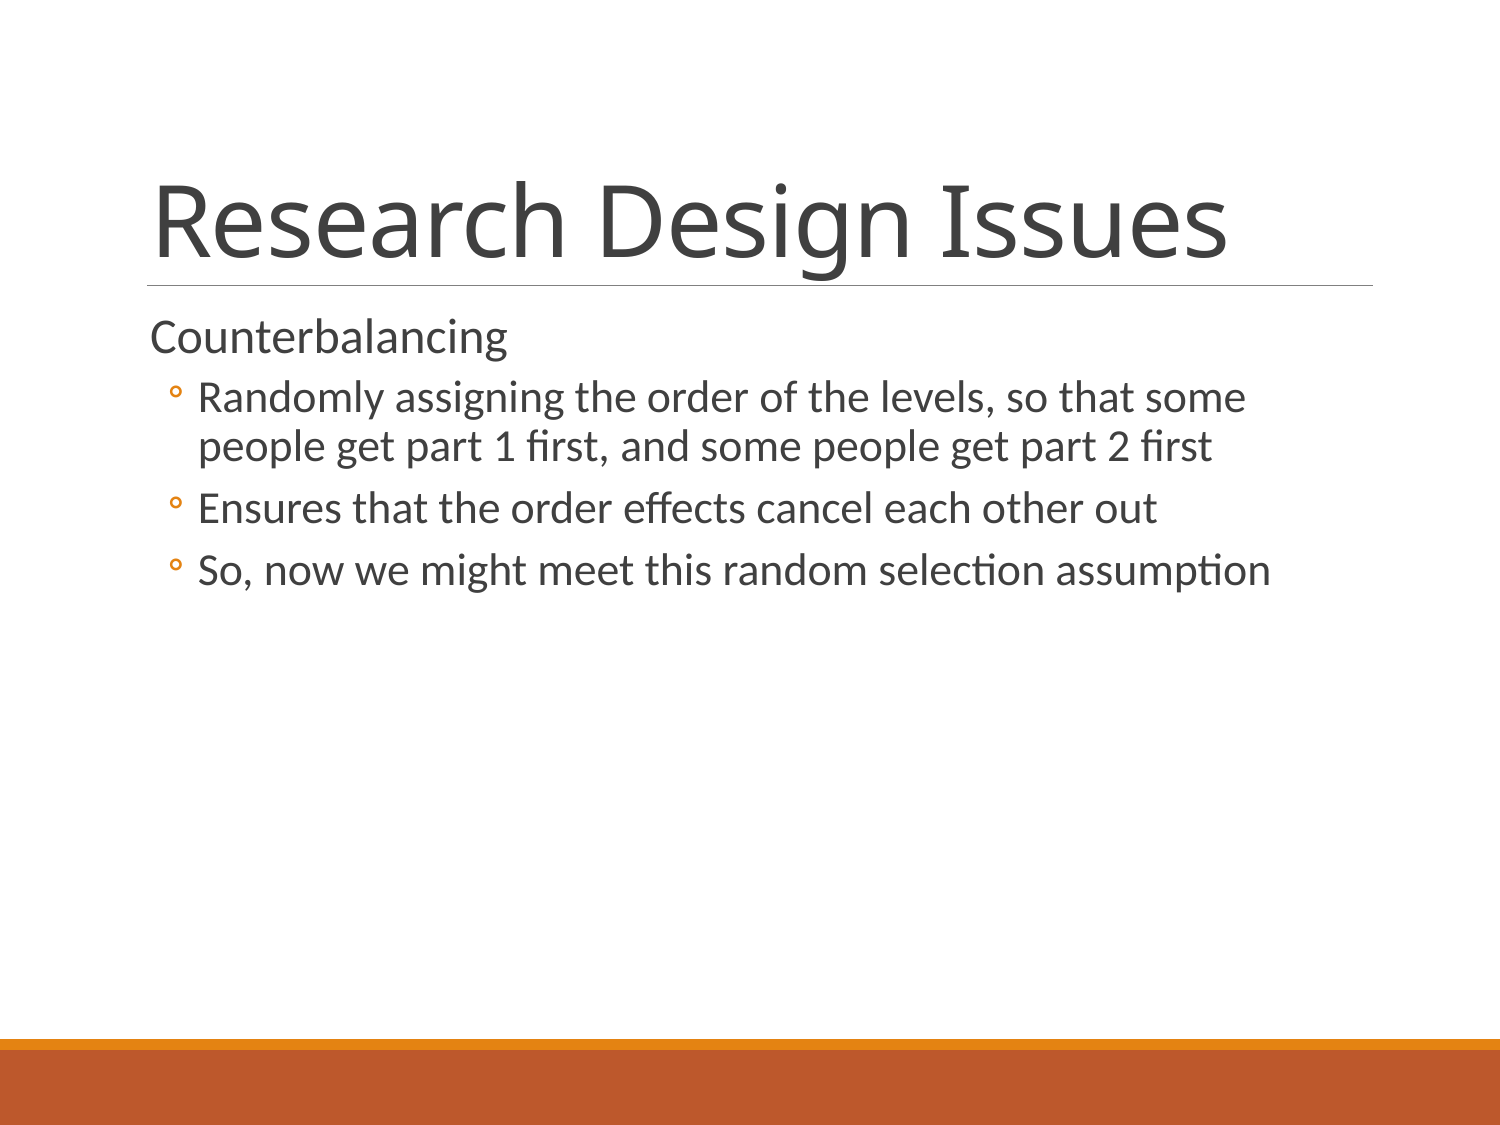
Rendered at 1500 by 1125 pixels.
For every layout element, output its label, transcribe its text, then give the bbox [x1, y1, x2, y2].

title Research Design Issues [135, 47, 1373, 285]
list Counterbalancing Randomly assigning the order of the levels, so that some people get part 1 first, and some people get part 2 first Ensures that the order effects cancel each other out So, now we might meet this random selection assumption [135, 302, 1373, 963]
